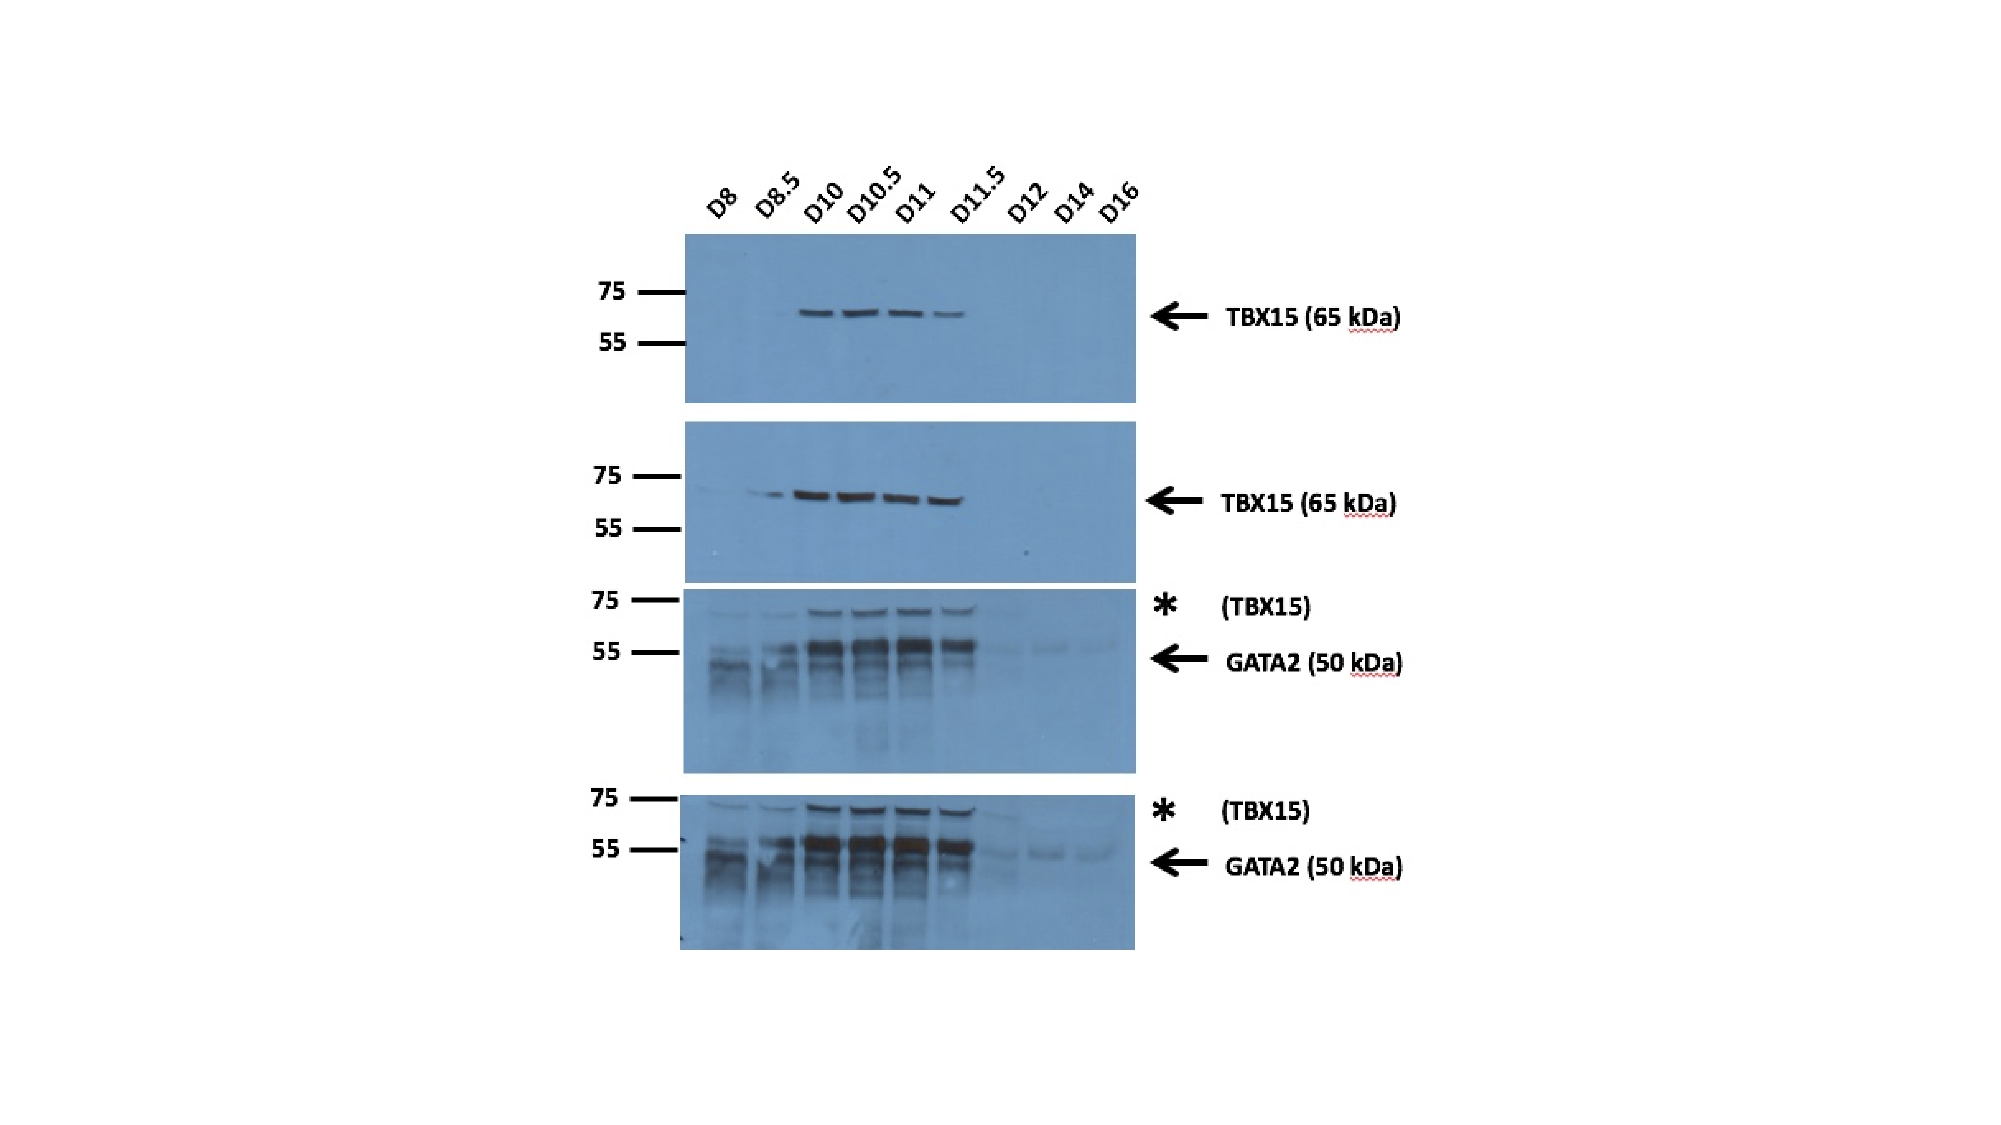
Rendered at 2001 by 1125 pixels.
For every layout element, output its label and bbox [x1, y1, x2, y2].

picture [562, 138, 1438, 964]
